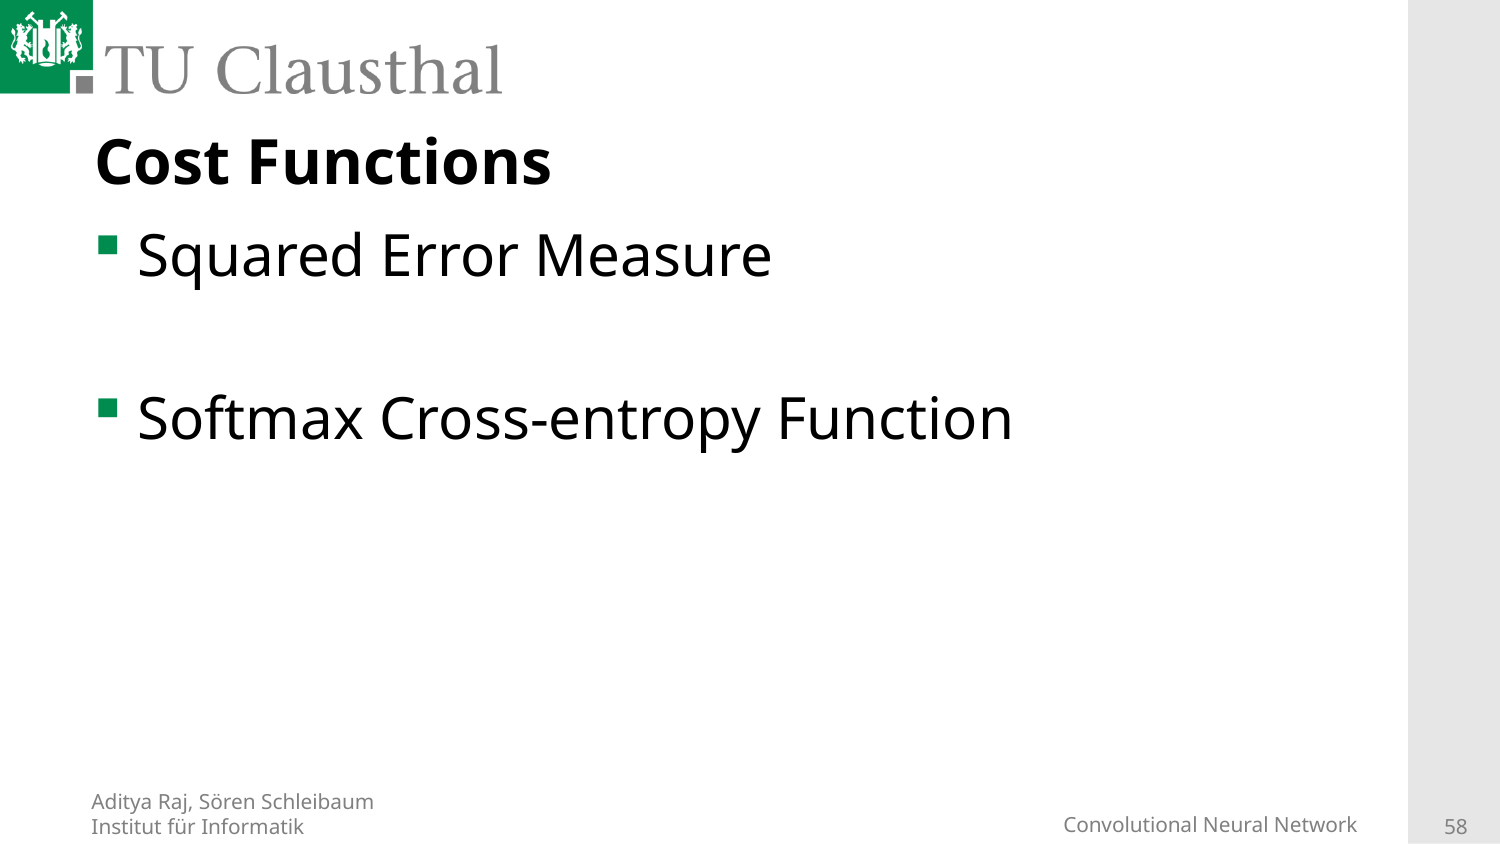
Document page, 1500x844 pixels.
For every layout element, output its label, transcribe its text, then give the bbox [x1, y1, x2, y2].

title Cost Functions [79, 114, 1375, 201]
list Squared Error Measure Softmax Cross-entropy Function [78, 210, 1379, 741]
picture [0, 0, 502, 94]
